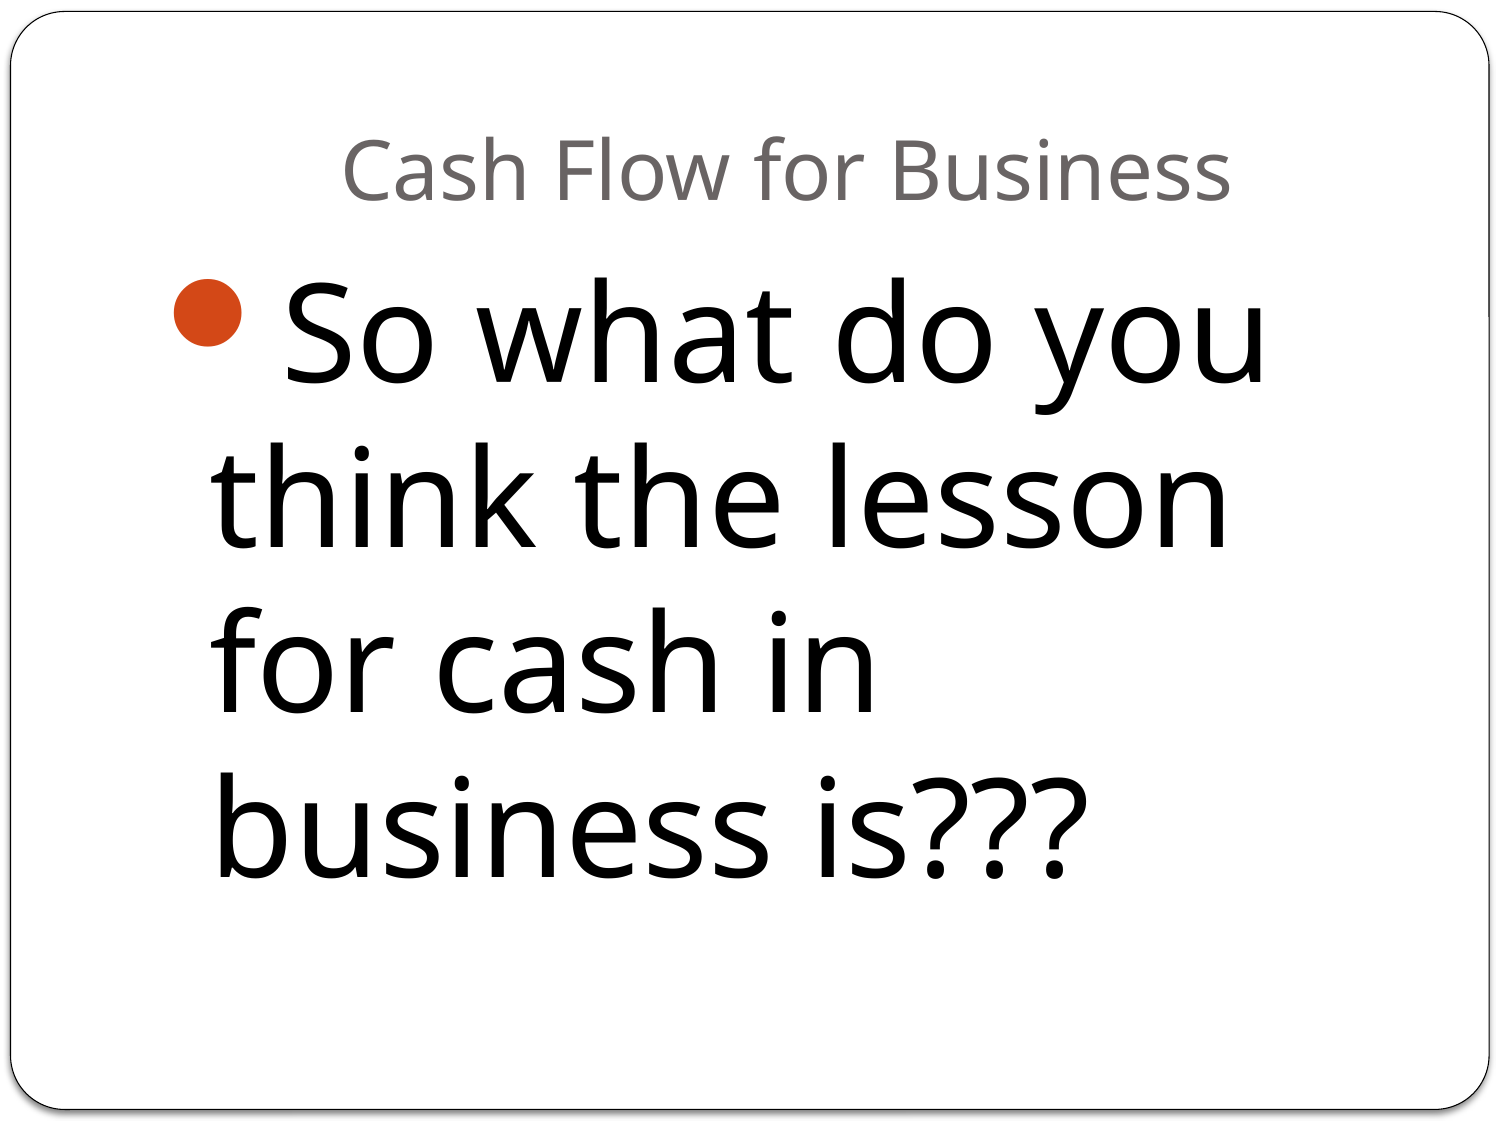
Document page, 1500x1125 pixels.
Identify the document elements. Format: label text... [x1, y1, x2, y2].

list So what do you think the lesson for cash in business is??? [150, 237, 1425, 988]
title Cash Flow for Business [150, 45, 1425, 233]
